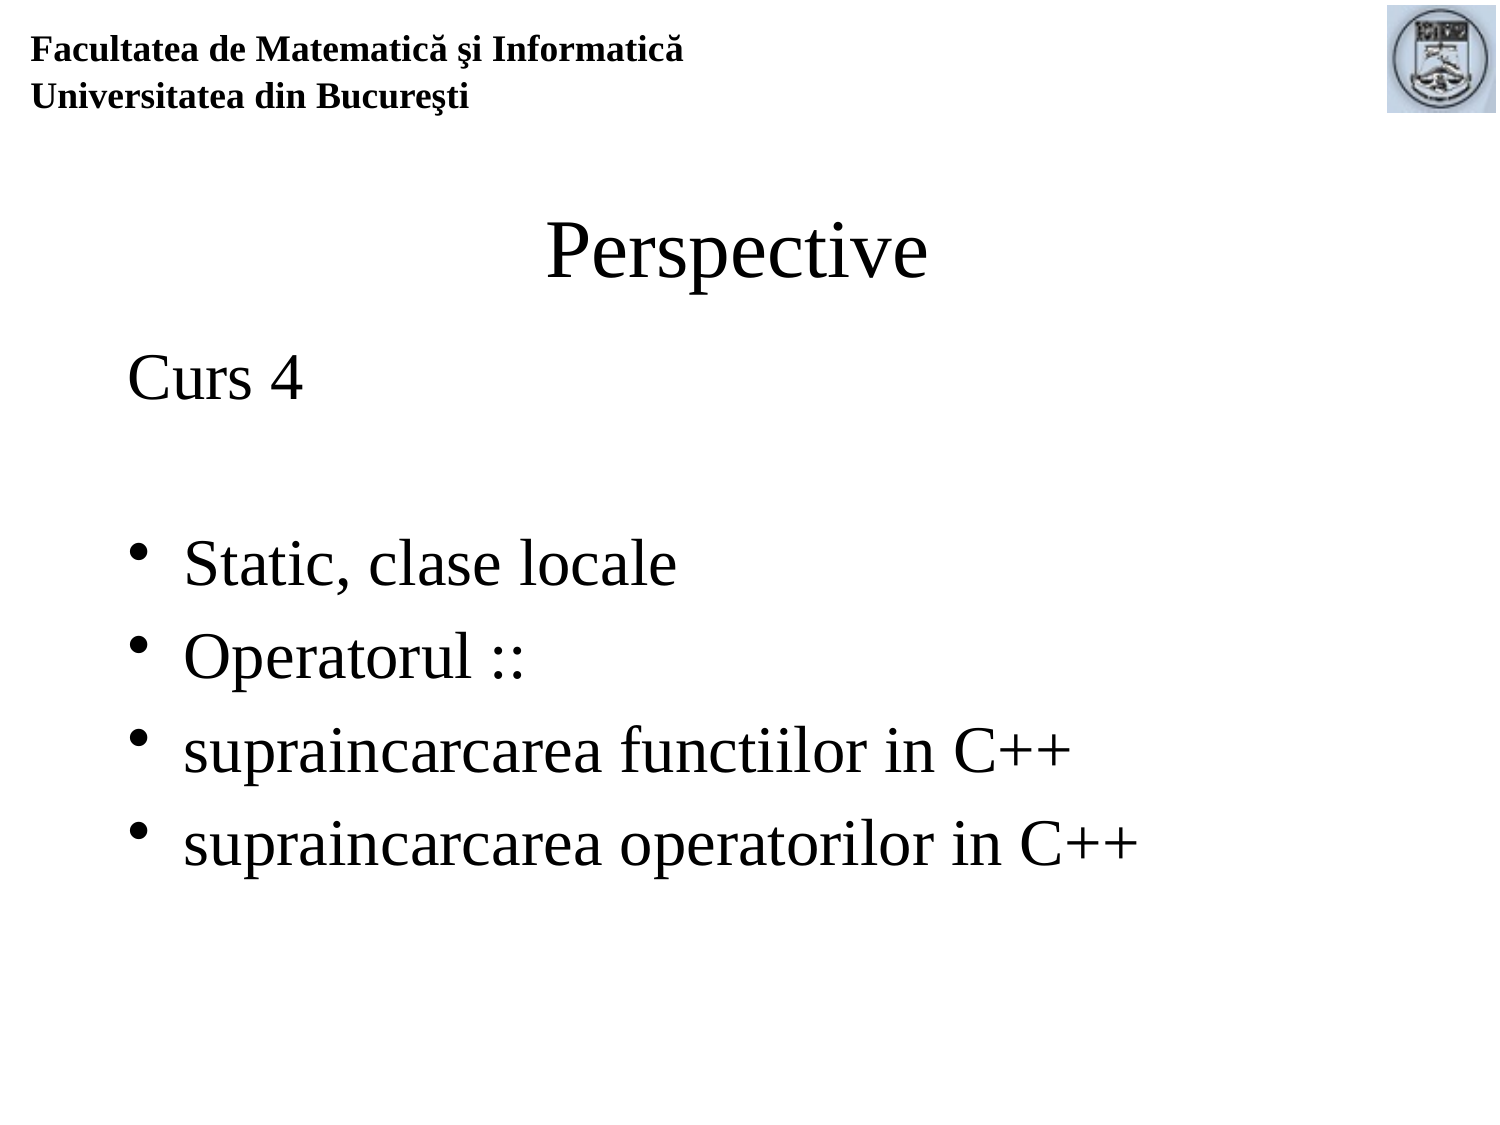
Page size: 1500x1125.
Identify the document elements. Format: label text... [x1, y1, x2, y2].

text_box Facultatea de Matematică şi Informatică Universitatea din Bucureşti [13, 13, 841, 123]
title Perspective [24, 149, 1451, 338]
text_box Curs 4 Static, clase locale Operatorul :: supraincarcarea functiilor in C++ supraincarcarea operatorilor in C++ [112, 324, 1388, 1000]
picture [1387, 4, 1496, 113]
